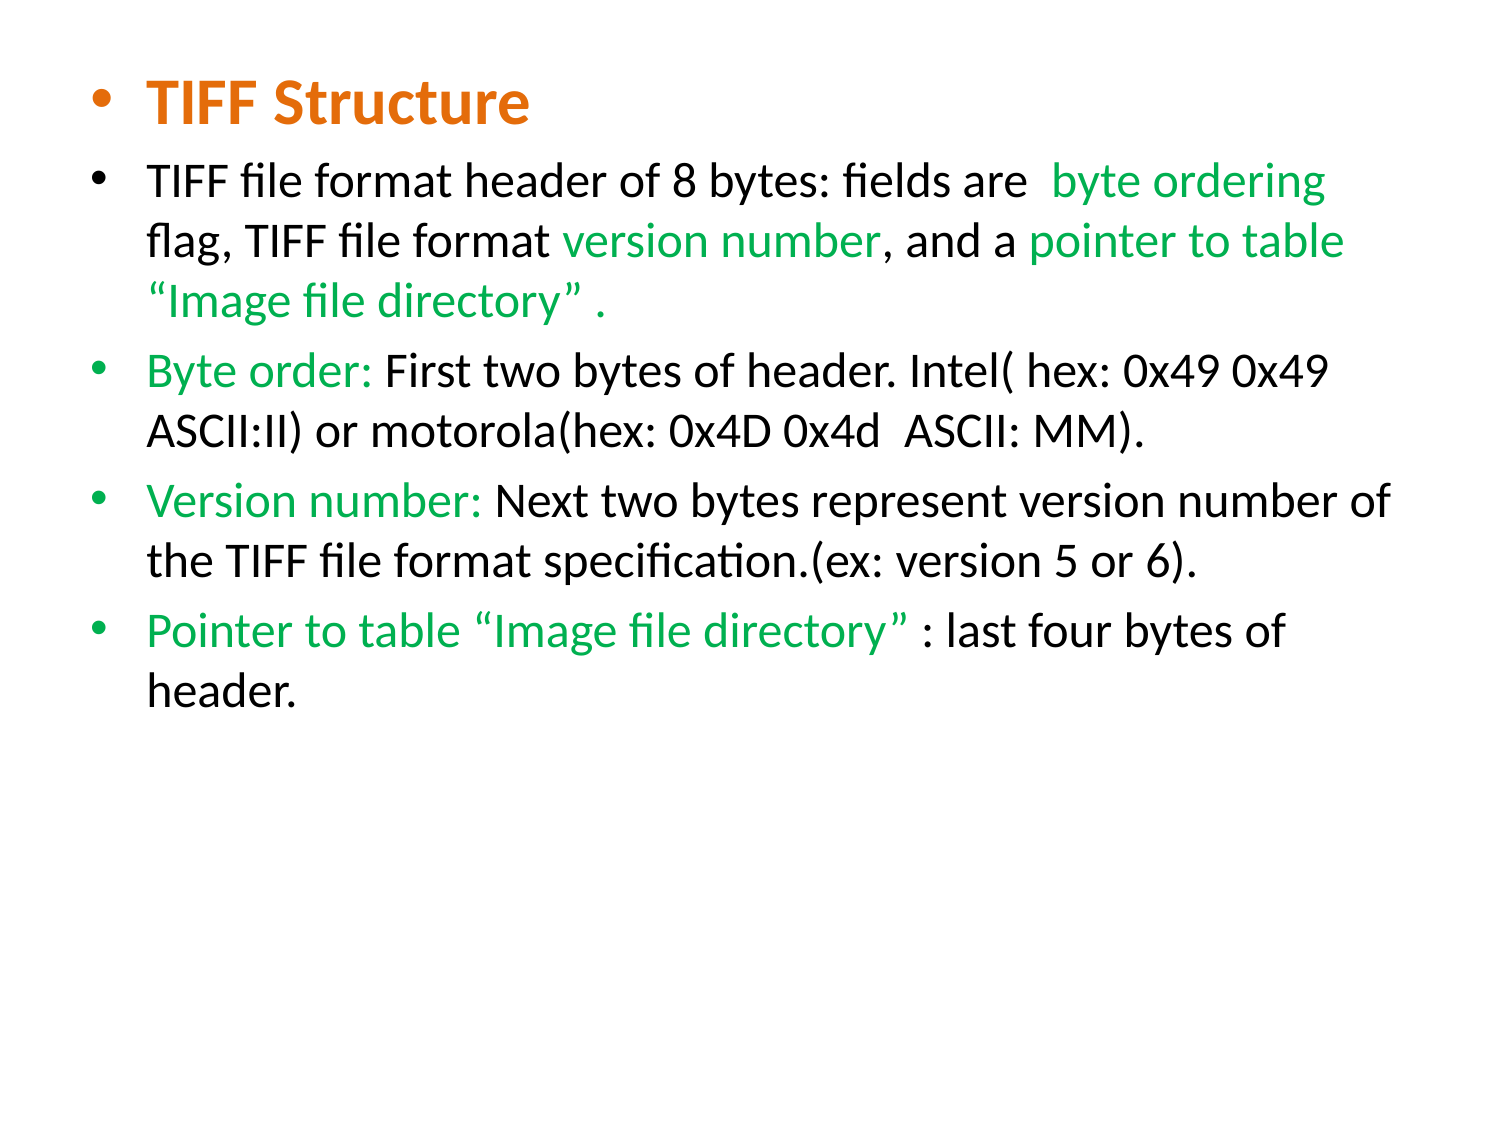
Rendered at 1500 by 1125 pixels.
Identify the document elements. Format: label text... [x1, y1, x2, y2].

list TIFF Structure TIFF file format header of 8 bytes: fields are byte ordering flag, TIFF file format version number, and a pointer to table “Image file directory” . Byte order: First two bytes of header. Intel( hex: 0x49 0x49 ASCII:II) or motorola(hex: 0x4D 0x4d ASCII: MM). Version number: Next two bytes represent version number of the TIFF file format specification.(ex: version 5 or 6). Pointer to table “Image file directory” : last four bytes of header. [75, 50, 1425, 1075]
